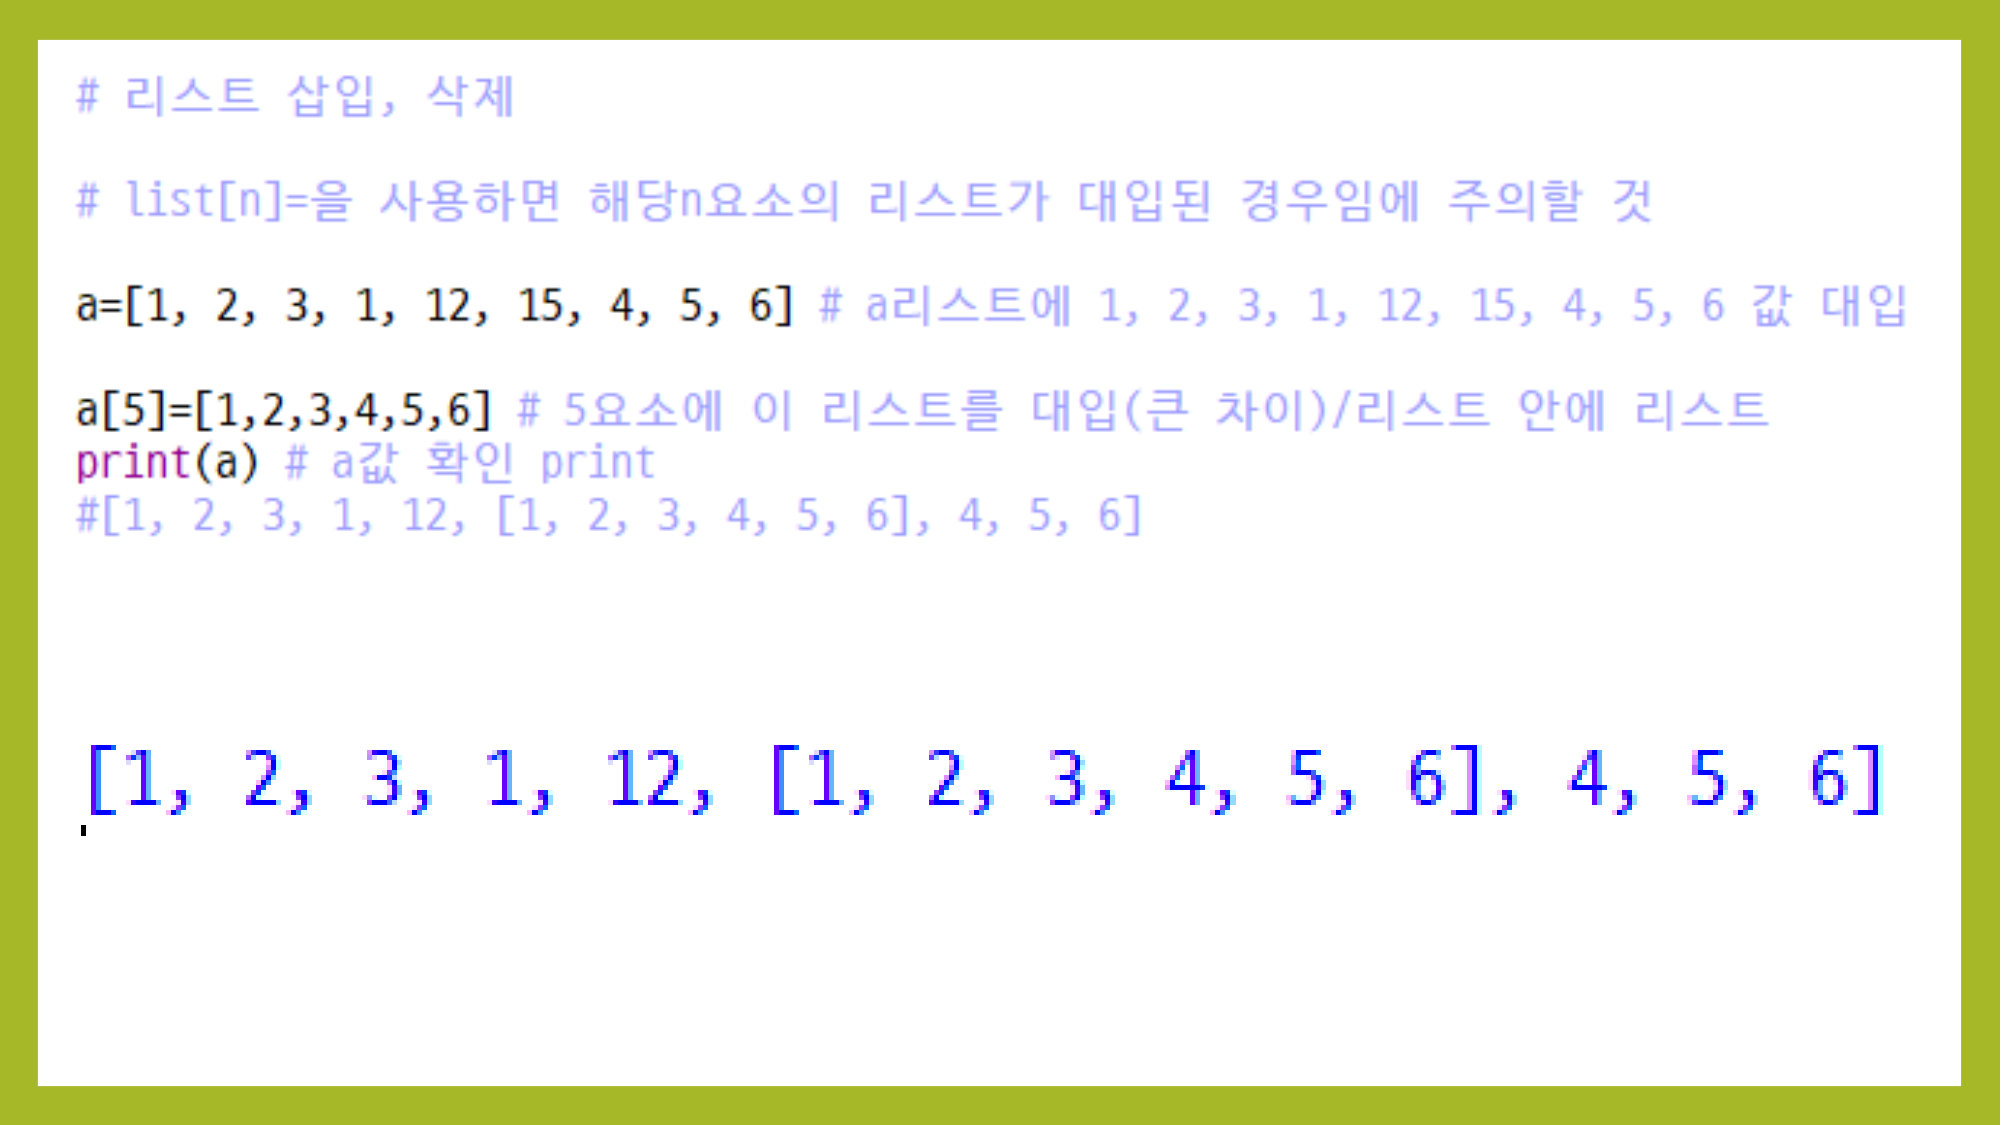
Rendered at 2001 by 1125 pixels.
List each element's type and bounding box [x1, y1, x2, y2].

picture [71, 714, 1929, 836]
picture [71, 74, 1929, 563]
